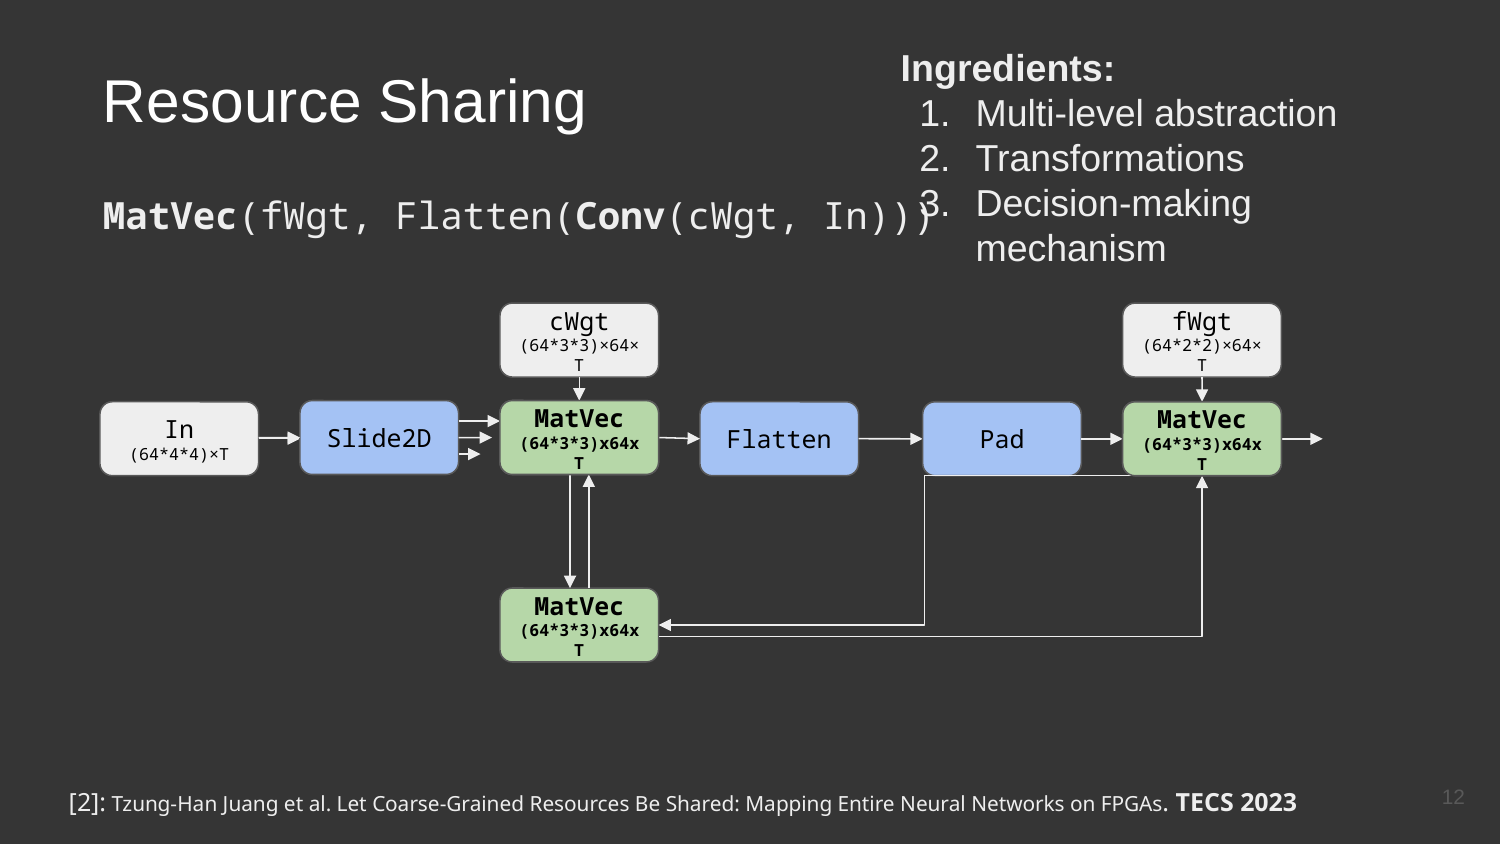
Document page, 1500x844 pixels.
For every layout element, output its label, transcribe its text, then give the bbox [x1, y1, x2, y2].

text_box [2]: Tzung-Han Juang et al. Let Coarse-Grained Resources Be Shared: Mapping Entire Neural Networks on FPGAs. TECS 2023 [53, 771, 1400, 832]
text_box Ingredients: Multi-level abstraction Transformations Decision-making mechanism [885, 29, 1443, 298]
slide_number ‹#› [1389, 764, 1480, 830]
text_box In (64*4*4)×T [99, 401, 259, 476]
title Resource Sharing [87, 52, 885, 177]
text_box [658, 475, 1203, 637]
text_box Flatten [699, 401, 859, 473]
text_box MatVec(fWgt, Flatten(Conv(cWgt, In))) [87, 177, 885, 253]
text_box MatVec (64*3*3)x64xT [499, 400, 659, 475]
text_box MatVec (64*3*3)x64xT [1122, 401, 1282, 476]
text_box Pad [922, 401, 1082, 473]
text_box MatVec (64*3*3)x64xT [499, 588, 659, 663]
text_box fWgt (64*2*2)×64×T [1122, 303, 1282, 378]
text_box cWgt (64*3*3)×64×T [499, 303, 659, 378]
text_box Slide2D [299, 400, 459, 475]
